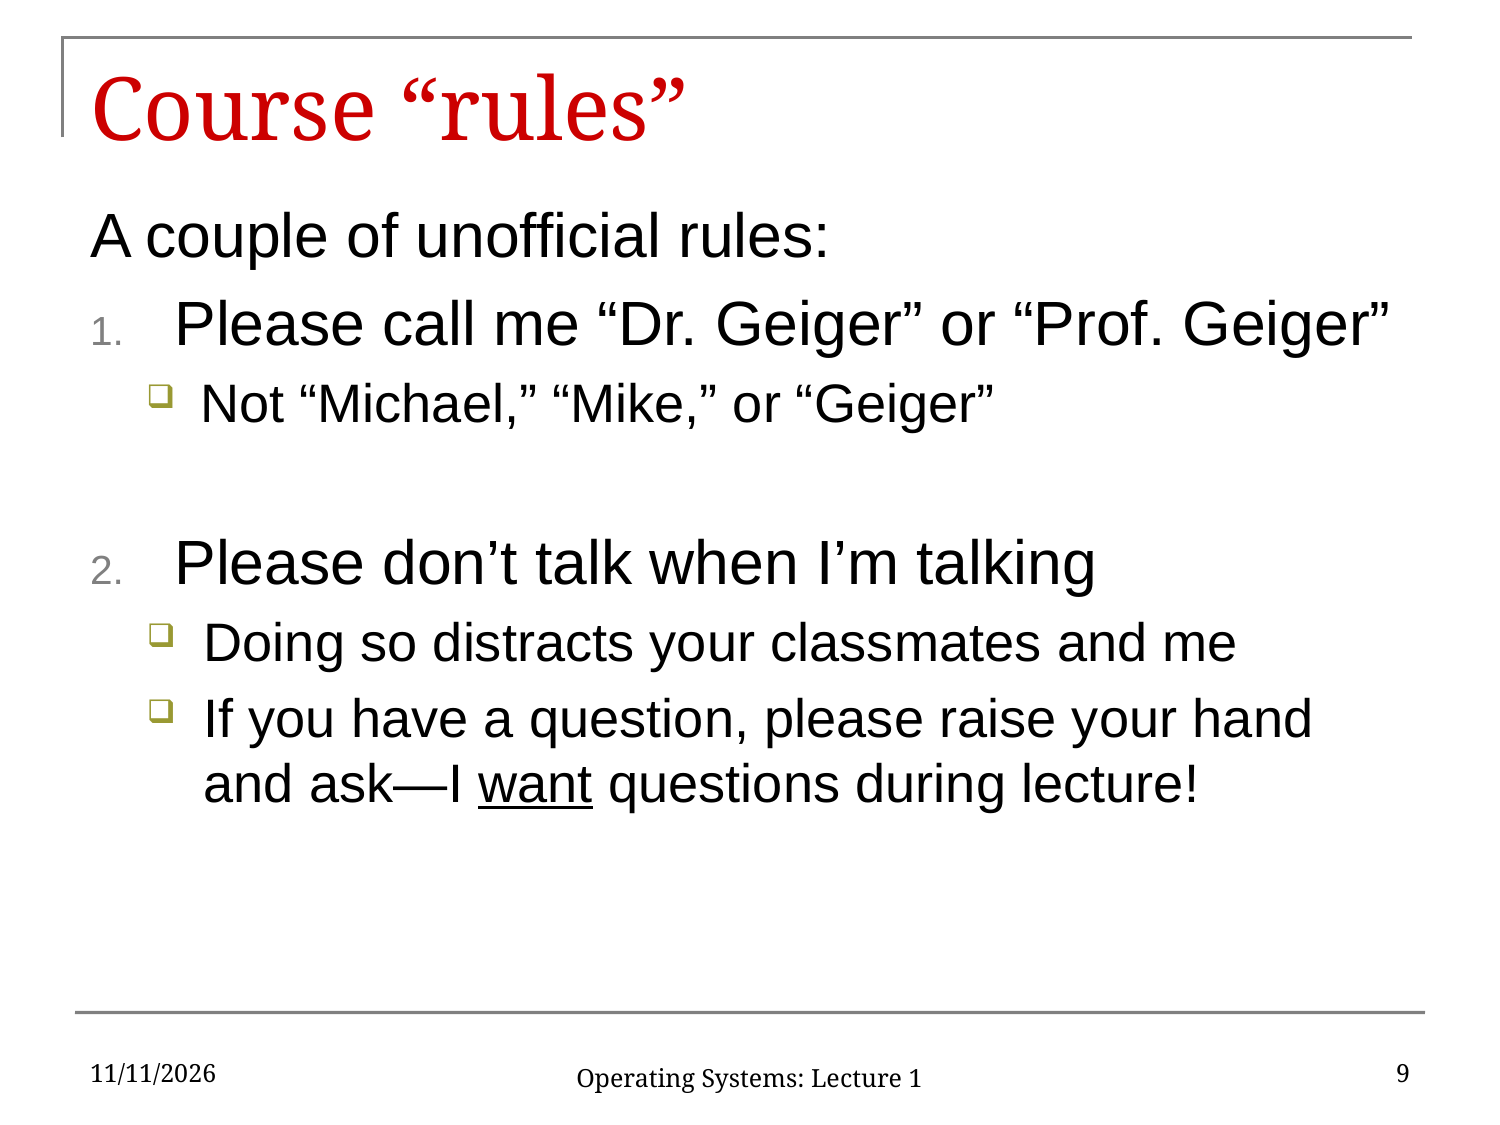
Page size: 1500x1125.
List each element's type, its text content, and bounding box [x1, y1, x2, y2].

list A couple of unofficial rules: Please call me “Dr. Geiger” or “Prof. Geiger” Not “Michael,” “Mike,” or “Geiger” Please don’t talk when I’m talking Doing so distracts your classmates and me If you have a question, please raise your hand and ask—I want questions during lecture! [75, 187, 1425, 1006]
slide_number 9 [1074, 1023, 1426, 1100]
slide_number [74, 1023, 426, 1100]
footer Operating Systems: Lecture 1 [512, 1024, 988, 1101]
title Course “rules” [75, 45, 1425, 163]
